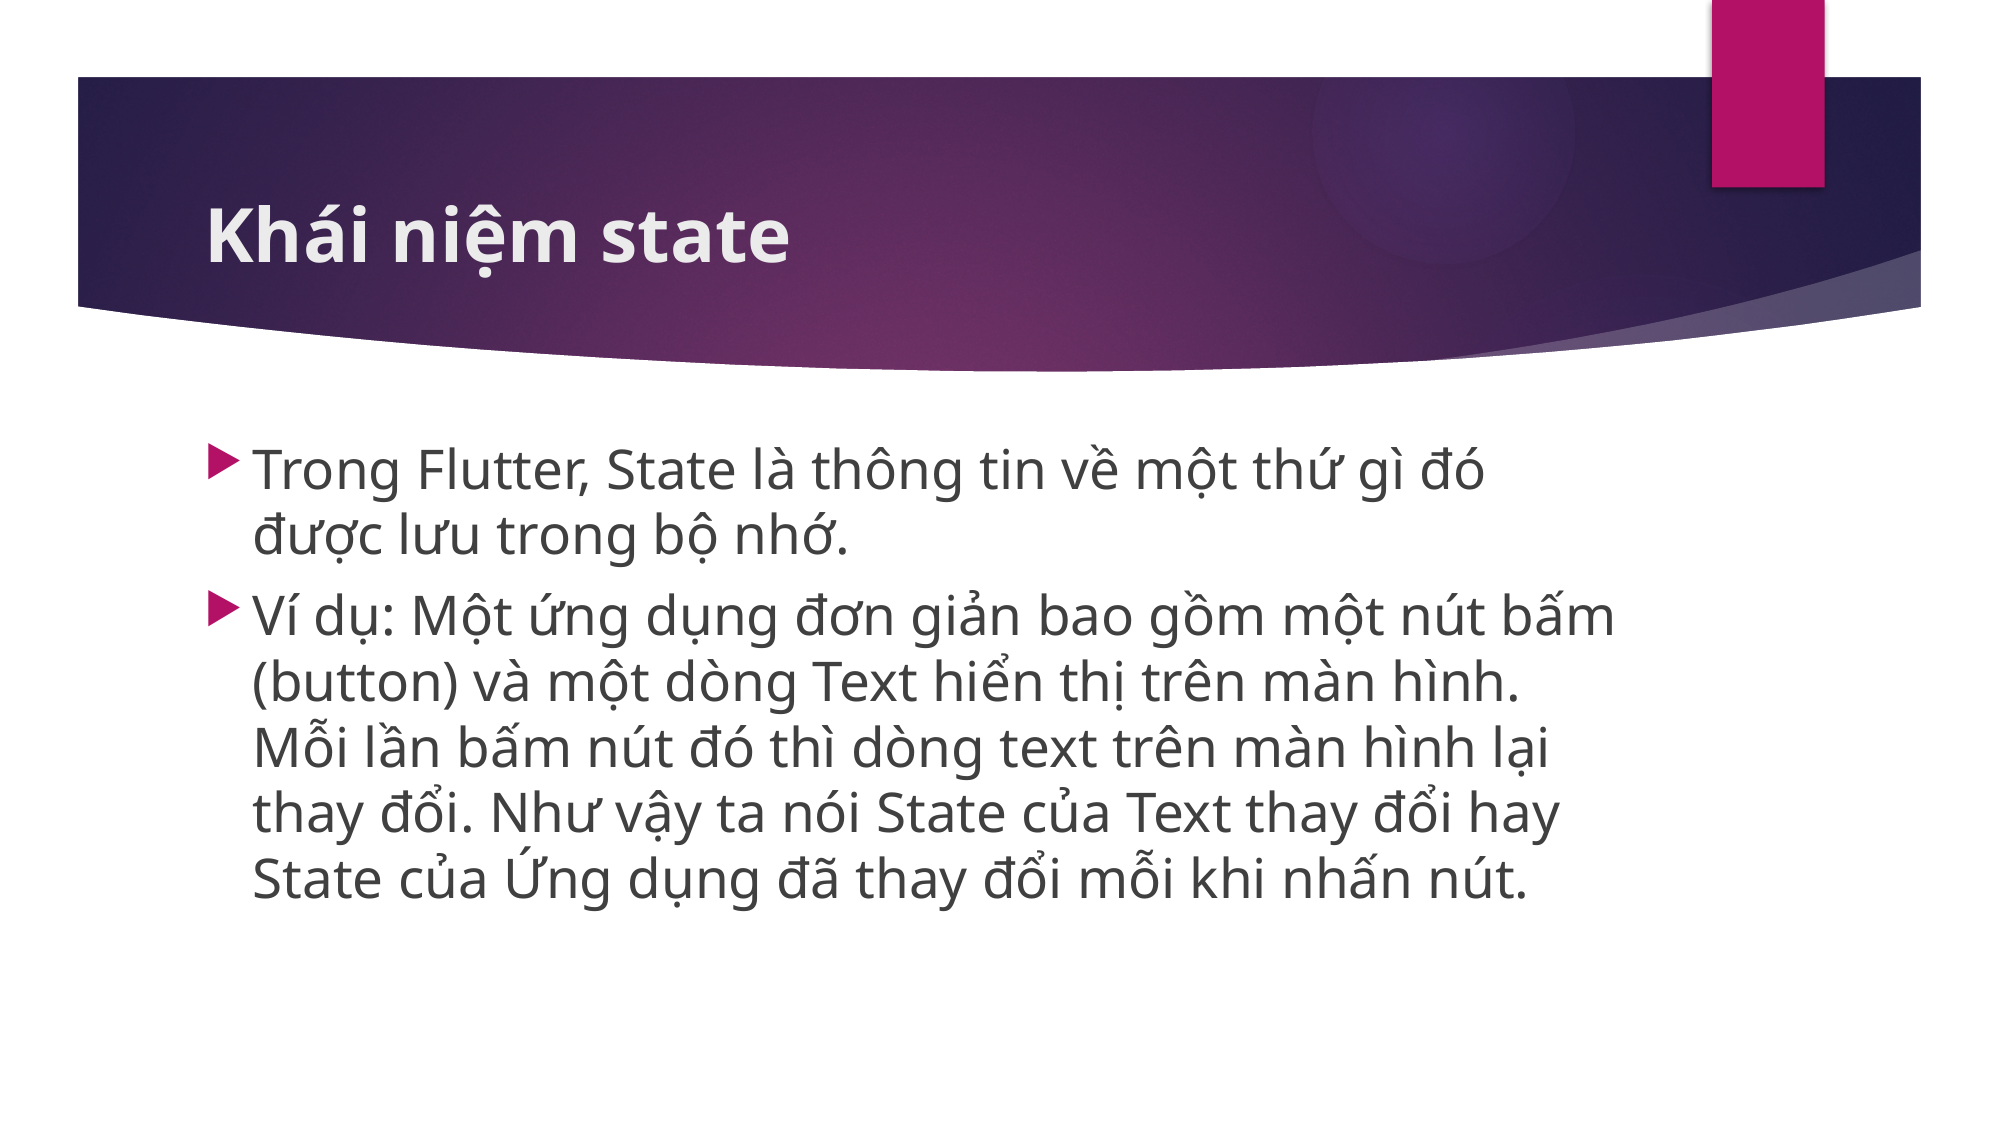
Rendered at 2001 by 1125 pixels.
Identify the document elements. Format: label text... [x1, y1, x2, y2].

title Khái niệm state [189, 159, 1661, 306]
list Trong Flutter, State là thông tin về một thứ gì đó được lưu trong bộ nhớ. Ví dụ: Một ứng dụng đơn giản bao gồm một nút bấm (button) và một dòng Text hiển thị trên màn hình. Mỗi lần bấm nút đó thì dòng text trên màn hình lại thay đổi. Như vậy ta nói State của Text thay đổi hay State của Ứng dụng đã thay đổi mỗi khi nhấn nút. [189, 427, 1638, 988]
